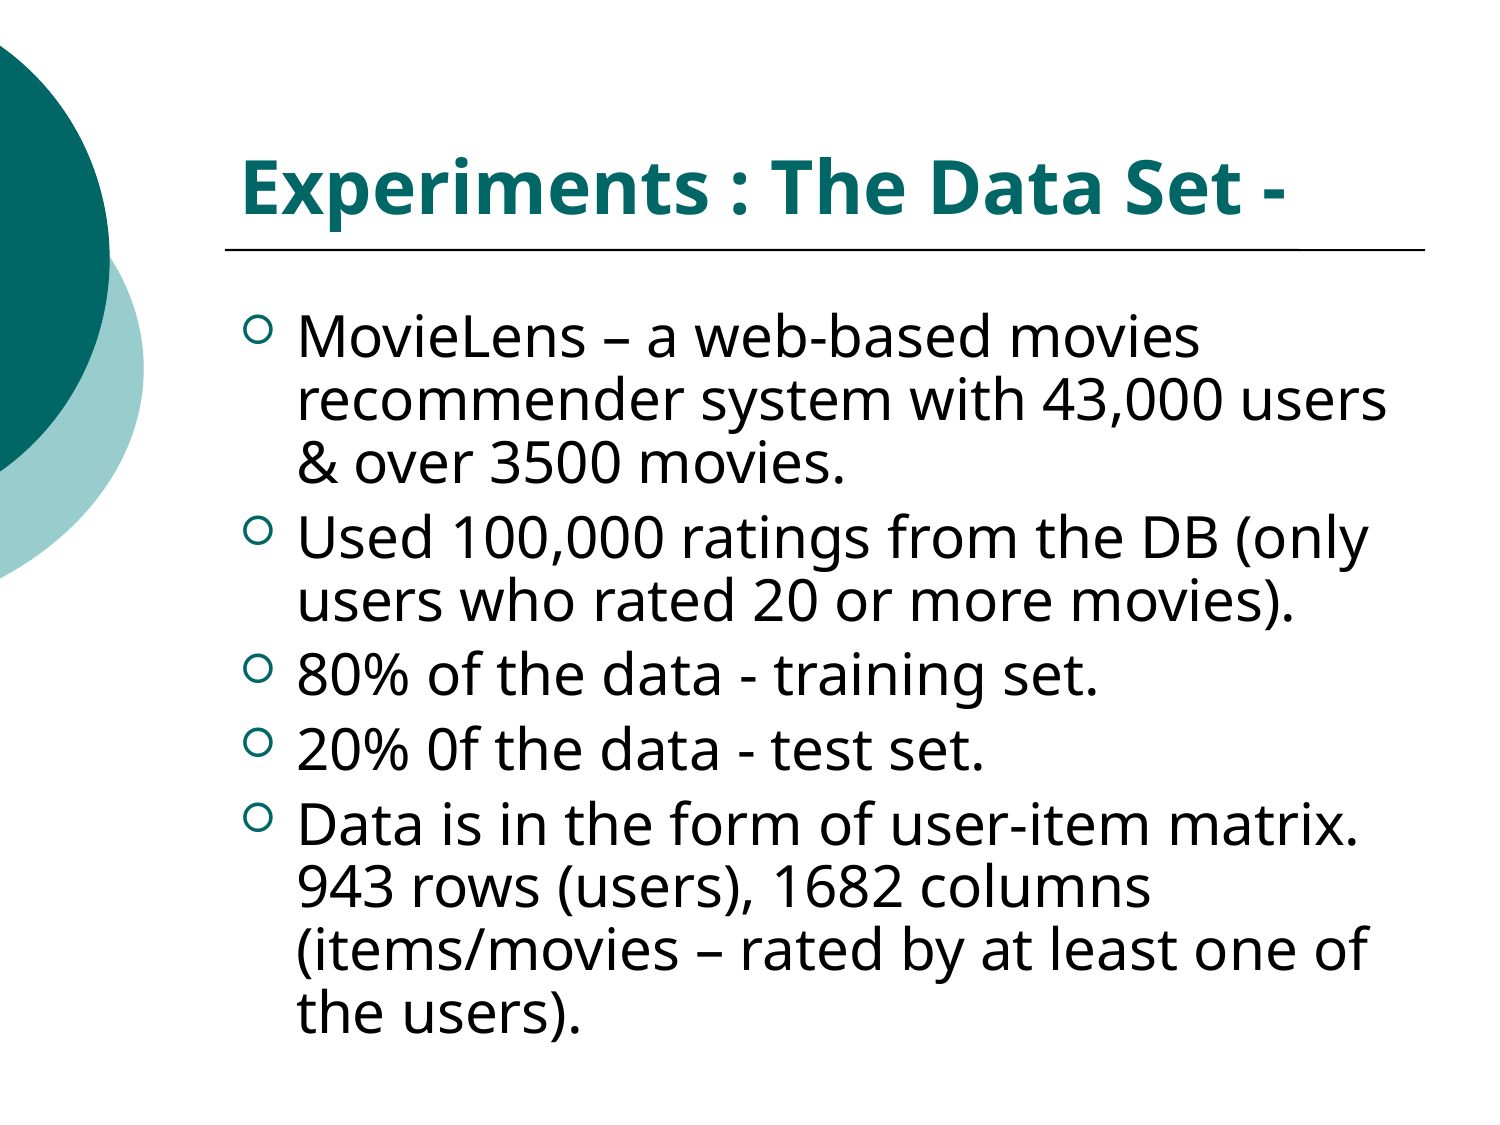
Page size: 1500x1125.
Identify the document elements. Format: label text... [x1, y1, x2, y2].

title Experiments : The Data Set - [224, 49, 1425, 238]
list MovieLens – a web-based movies recommender system with 43,000 users & over 3500 movies. Used 100,000 ratings from the DB (only users who rated 20 or more movies). 80% of the data - training set. 20% 0f the data - test set. Data is in the form of user-item matrix. 943 rows (users), 1682 columns (items/movies – rated by at least one of the users). [224, 299, 1425, 1125]
